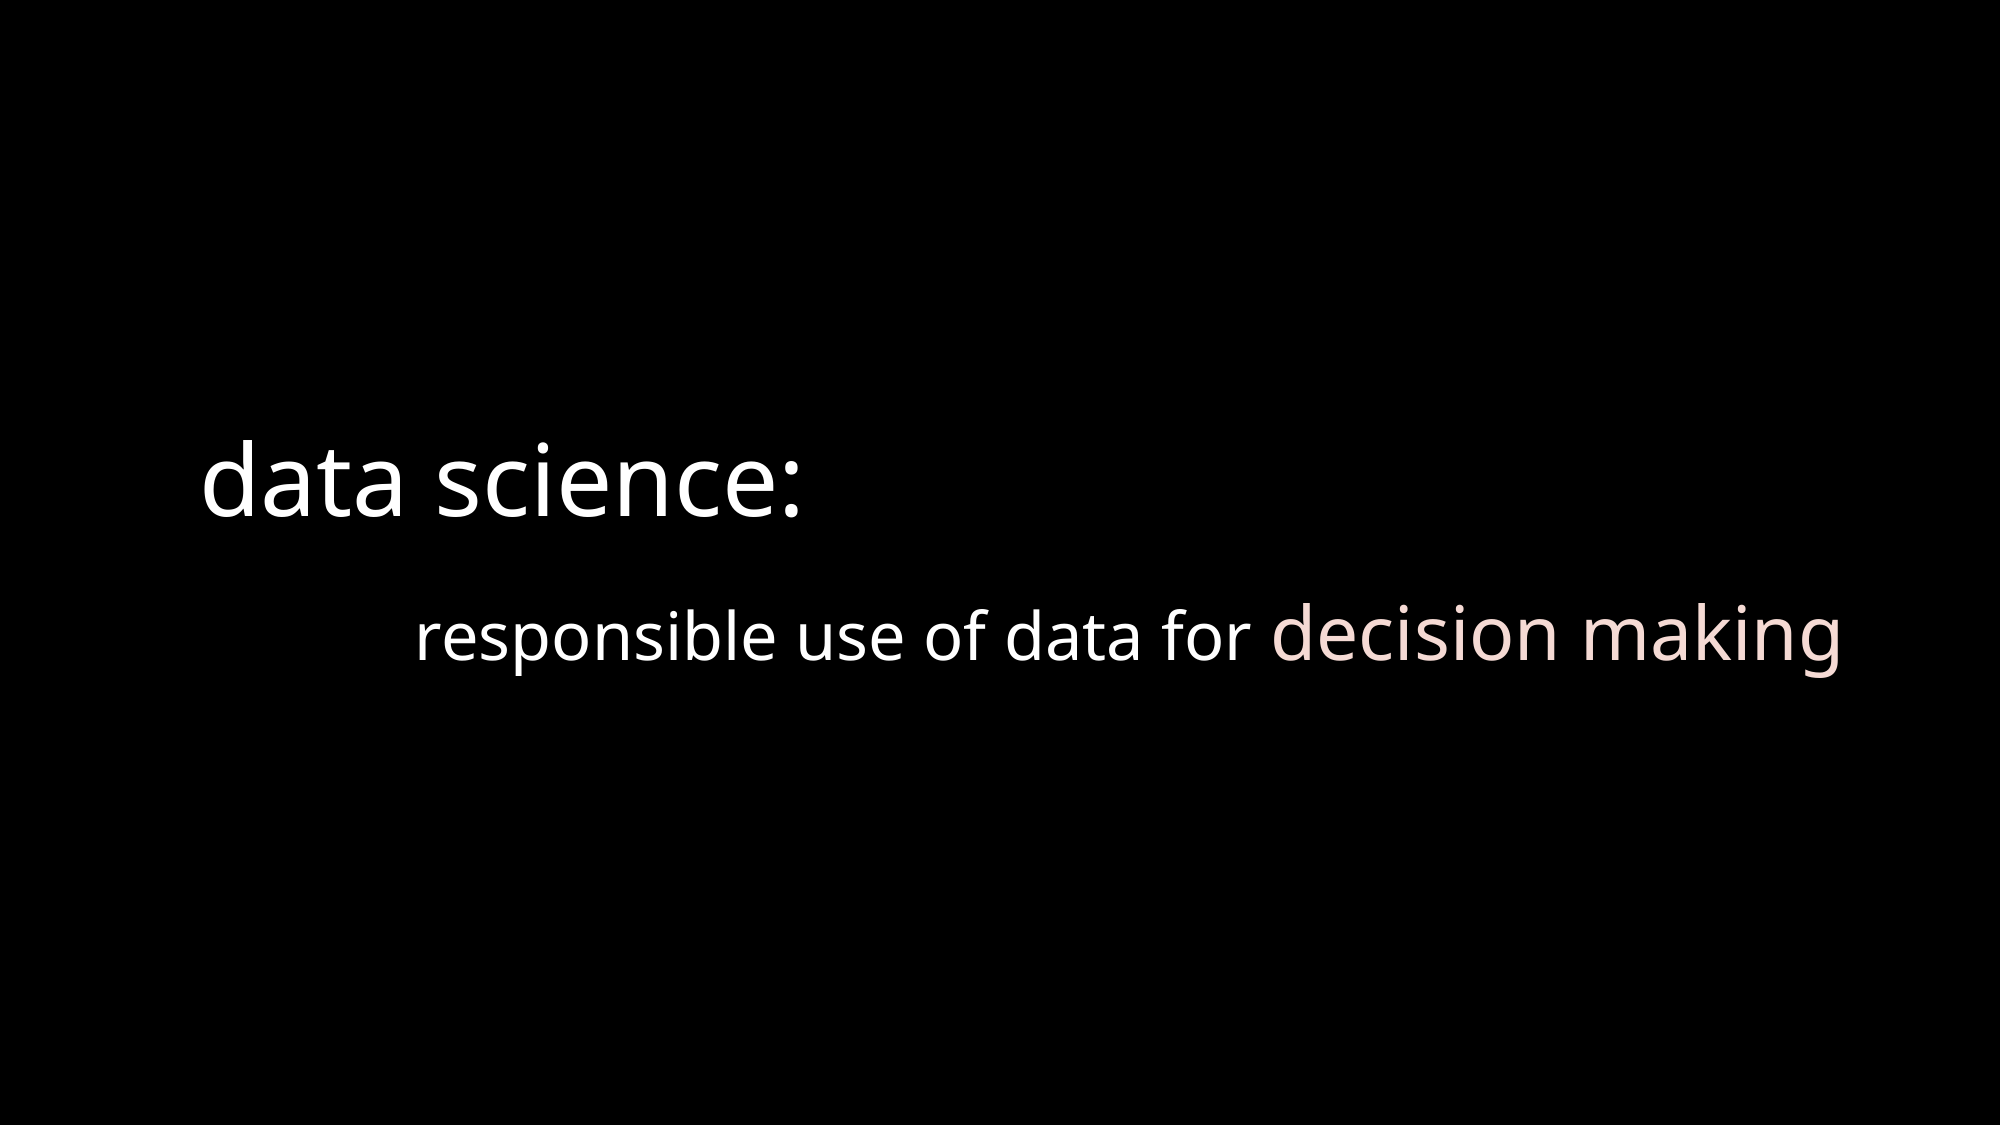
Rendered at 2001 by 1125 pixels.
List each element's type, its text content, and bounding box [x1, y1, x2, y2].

text_box responsible use of data for decision making [399, 578, 1879, 684]
text_box data science: [184, 409, 821, 544]
